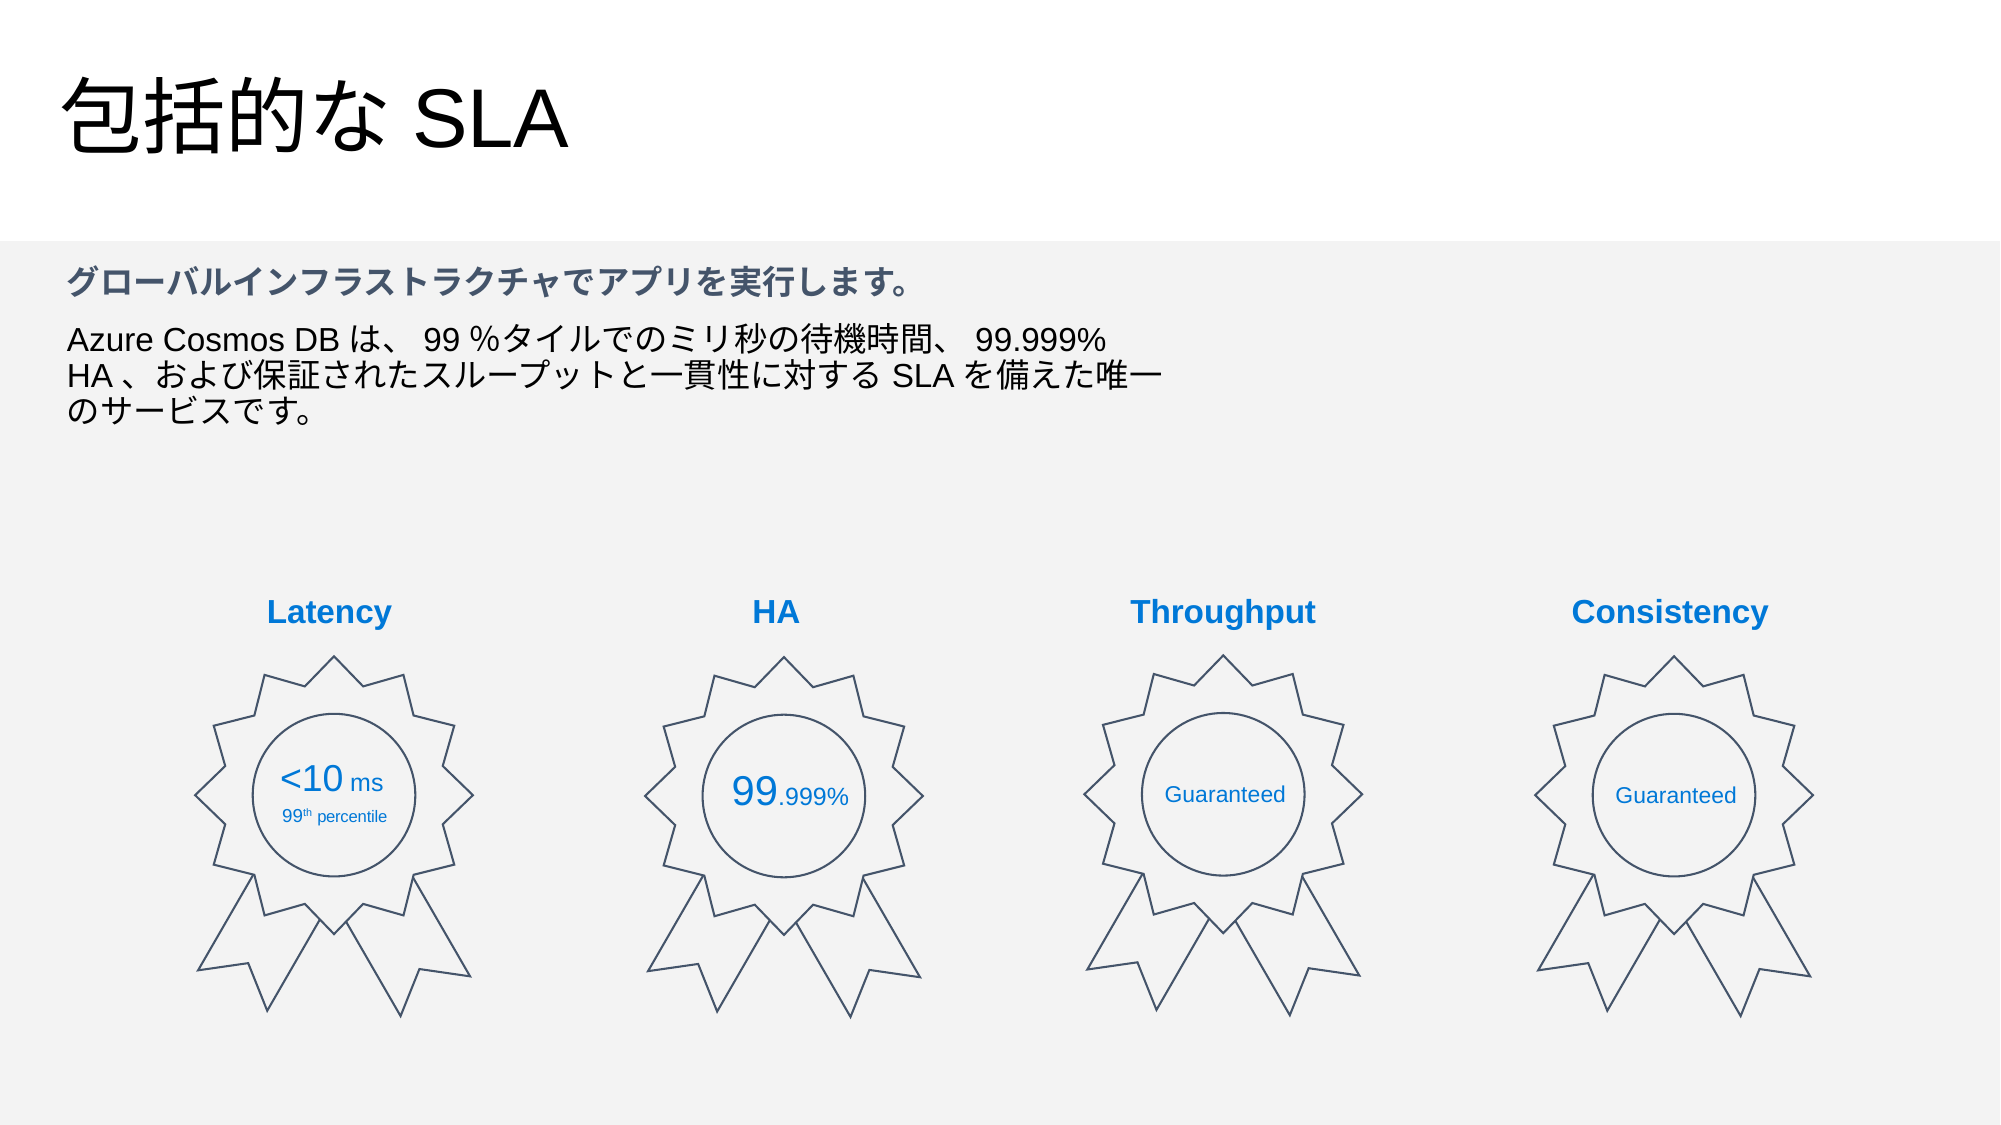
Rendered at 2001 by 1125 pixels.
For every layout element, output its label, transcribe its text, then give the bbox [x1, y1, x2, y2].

list グローバルインフラストラクチャでアプリを実行します。 Azure Cosmos DBは、99％タイルでのミリ秒の待機時間、99.999% HA、および保証されたスループットと一貫性に対するSLAを備えた唯一のサービスです。 [51, 258, 1205, 441]
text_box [1084, 582, 1813, 1008]
title 包括的なSLA [44, 56, 1956, 205]
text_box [195, 582, 923, 1009]
